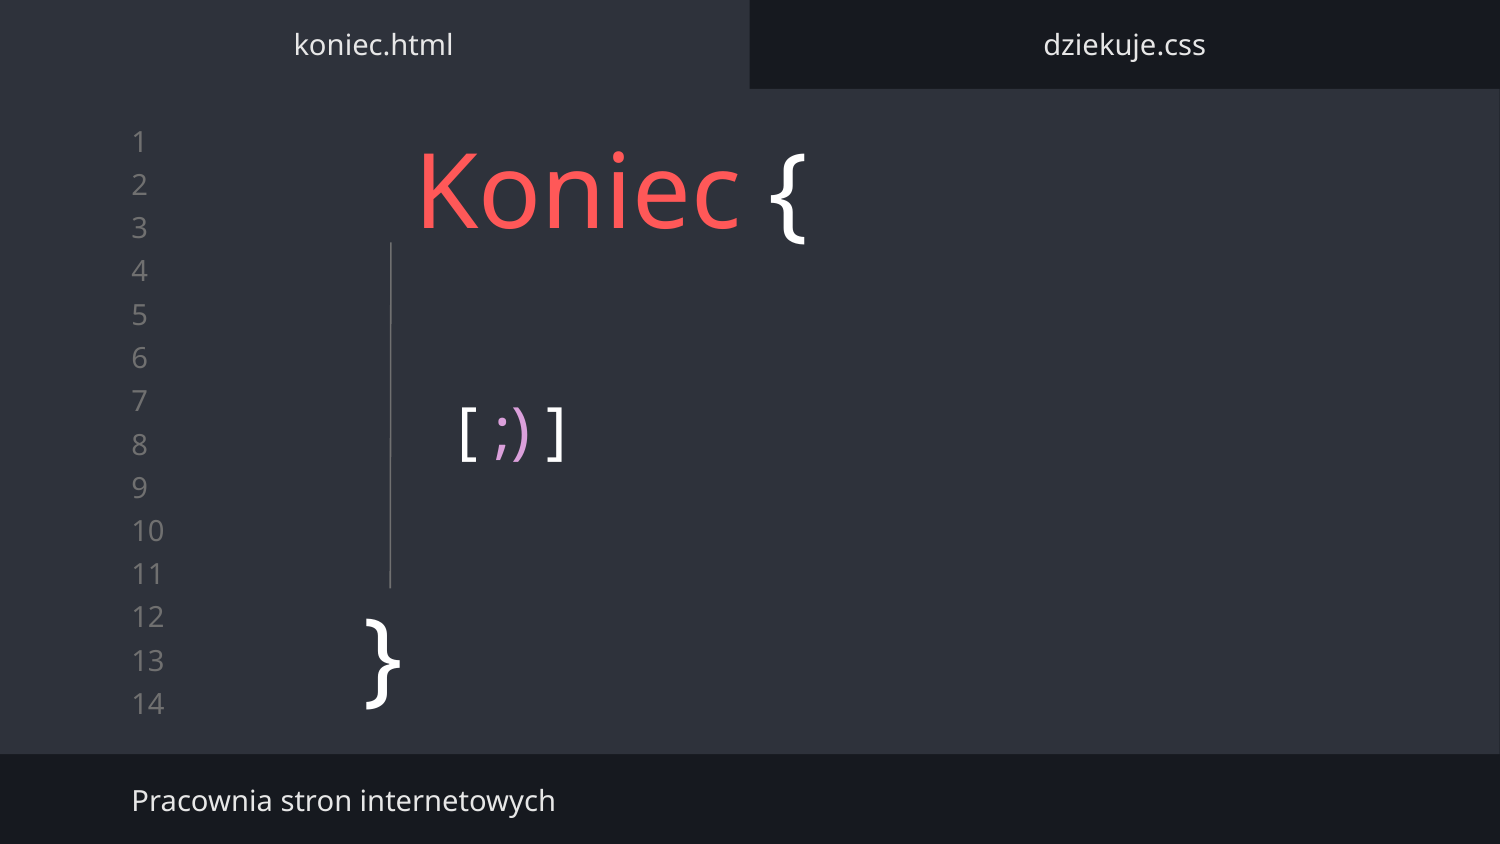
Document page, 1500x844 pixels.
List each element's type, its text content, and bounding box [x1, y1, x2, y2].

subtitle dziekuje.css [750, 15, 1500, 74]
subtitle koniec.html [0, 15, 749, 74]
text_box } [348, 588, 432, 717]
subtitle Pracownia stron internetowych [116, 770, 915, 829]
title Koniec { [337, 96, 886, 277]
title [ ;) ] [442, 383, 1325, 472]
